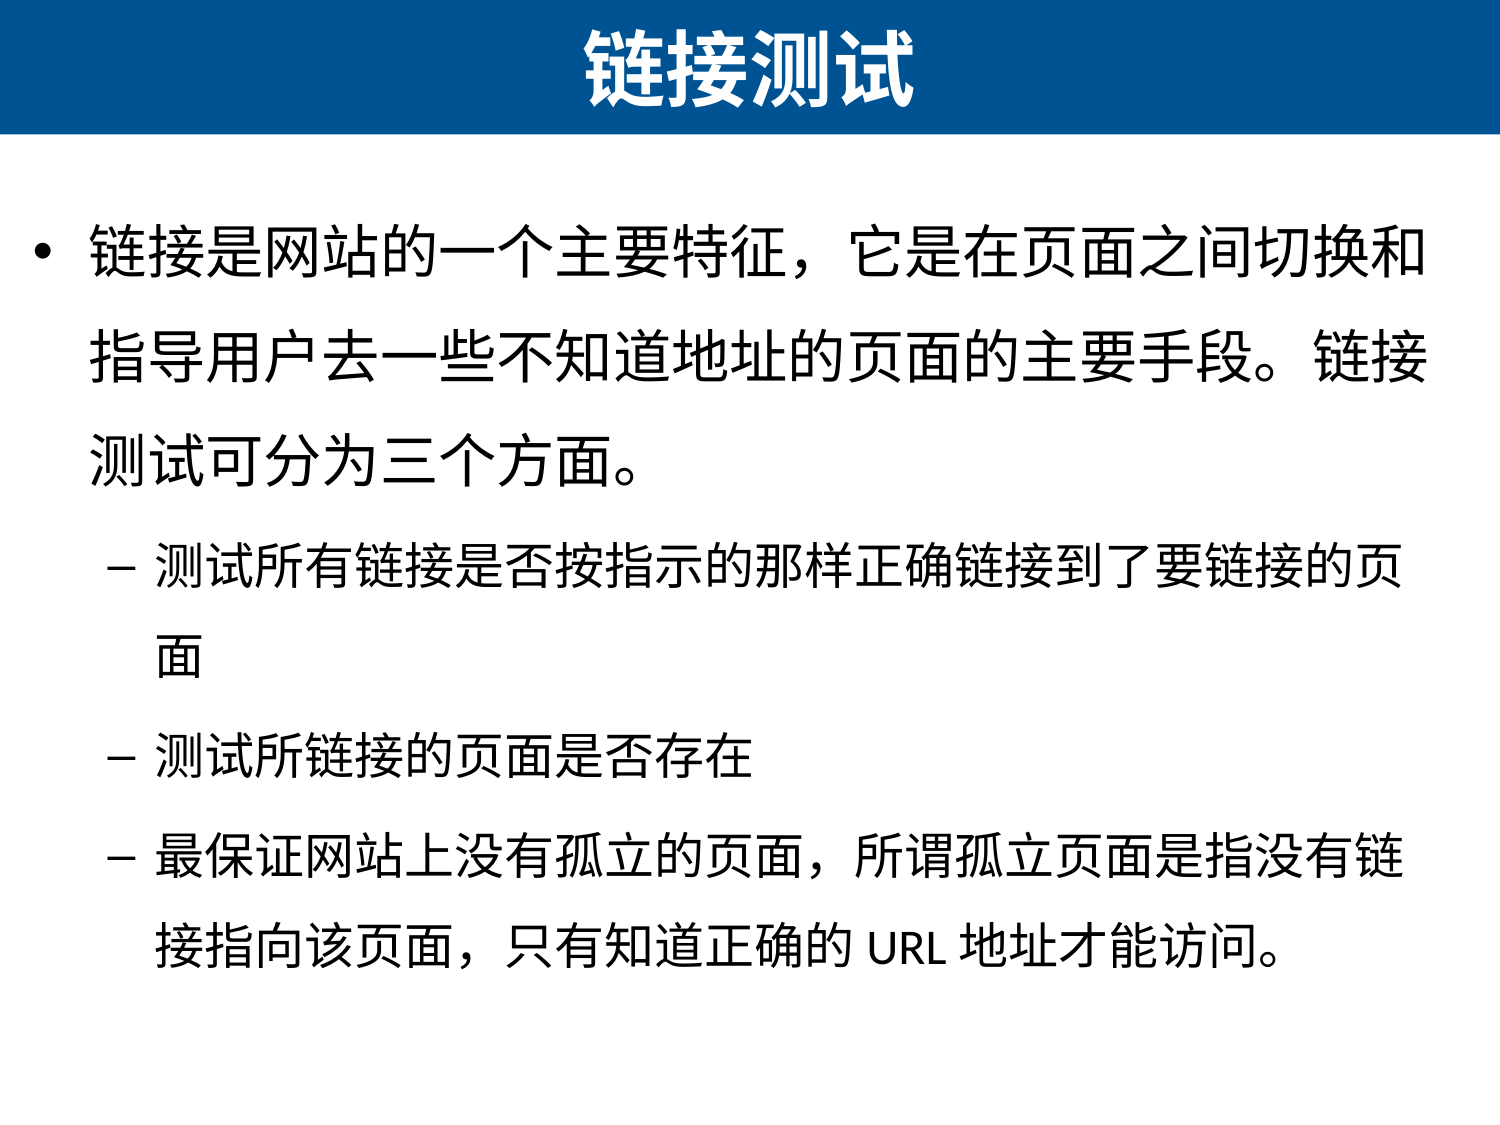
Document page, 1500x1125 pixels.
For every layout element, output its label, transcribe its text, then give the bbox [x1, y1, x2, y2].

title 链接测试 [0, 0, 1500, 135]
list 链接是网站的一个主要特征，它是在页面之间切换和指导用户去一些不知道地址的页面的主要手段。链接测试可分为三个方面。 测试所有链接是否按指示的那样正确链接到了要链接的页面 测试所链接的页面是否存在 最保证网站上没有孤立的页面，所谓孤立页面是指没有链接指向该页面，只有知道正确的URL地址才能访问。 [17, 172, 1451, 1059]
